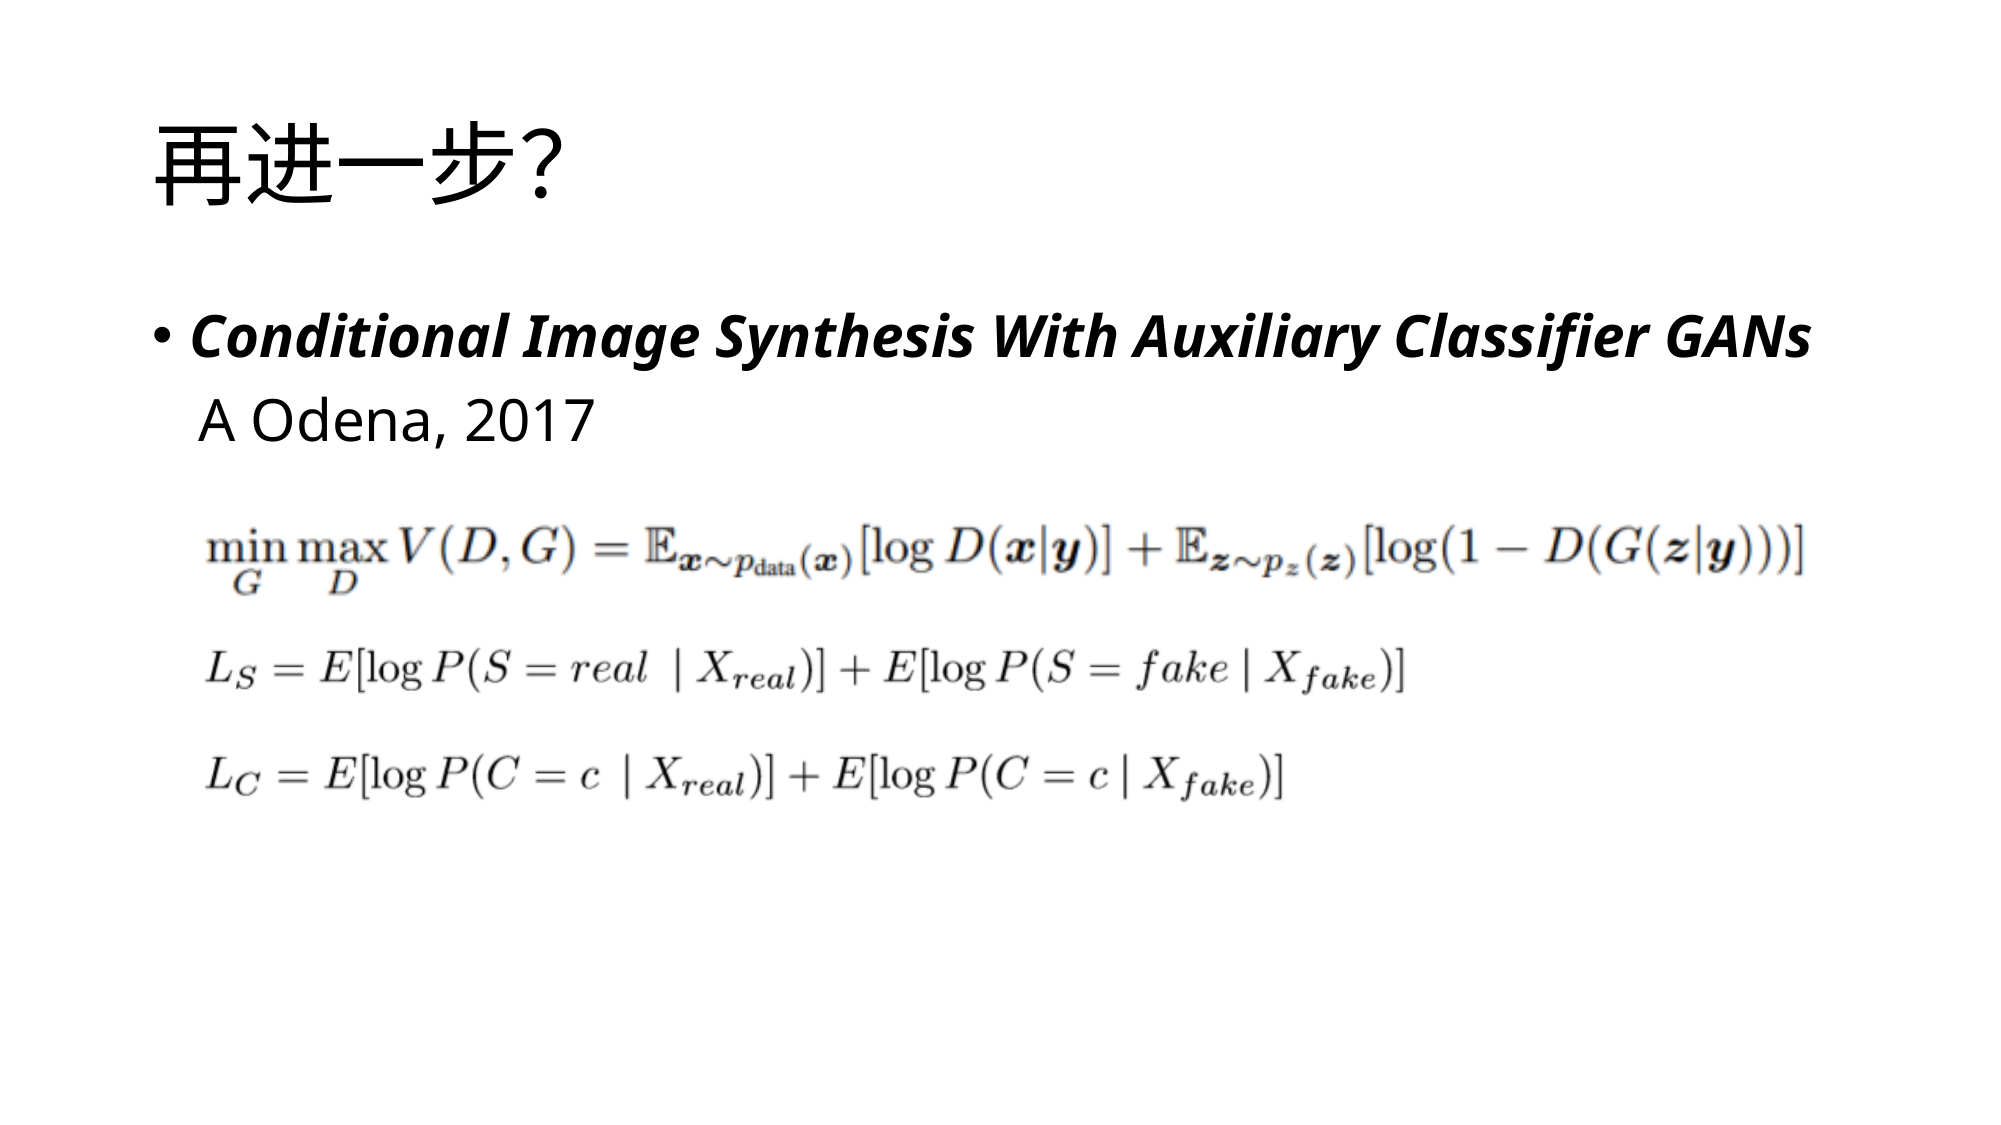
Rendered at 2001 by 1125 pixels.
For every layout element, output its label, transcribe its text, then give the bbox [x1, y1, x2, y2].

list Conditional Image Synthesis With Auxiliary Classifier GANs A Odena, 2017 [137, 299, 1863, 1014]
title 再进一步？ [137, 59, 1863, 278]
picture [185, 512, 1809, 604]
picture [185, 628, 1436, 702]
picture [201, 748, 1294, 809]
